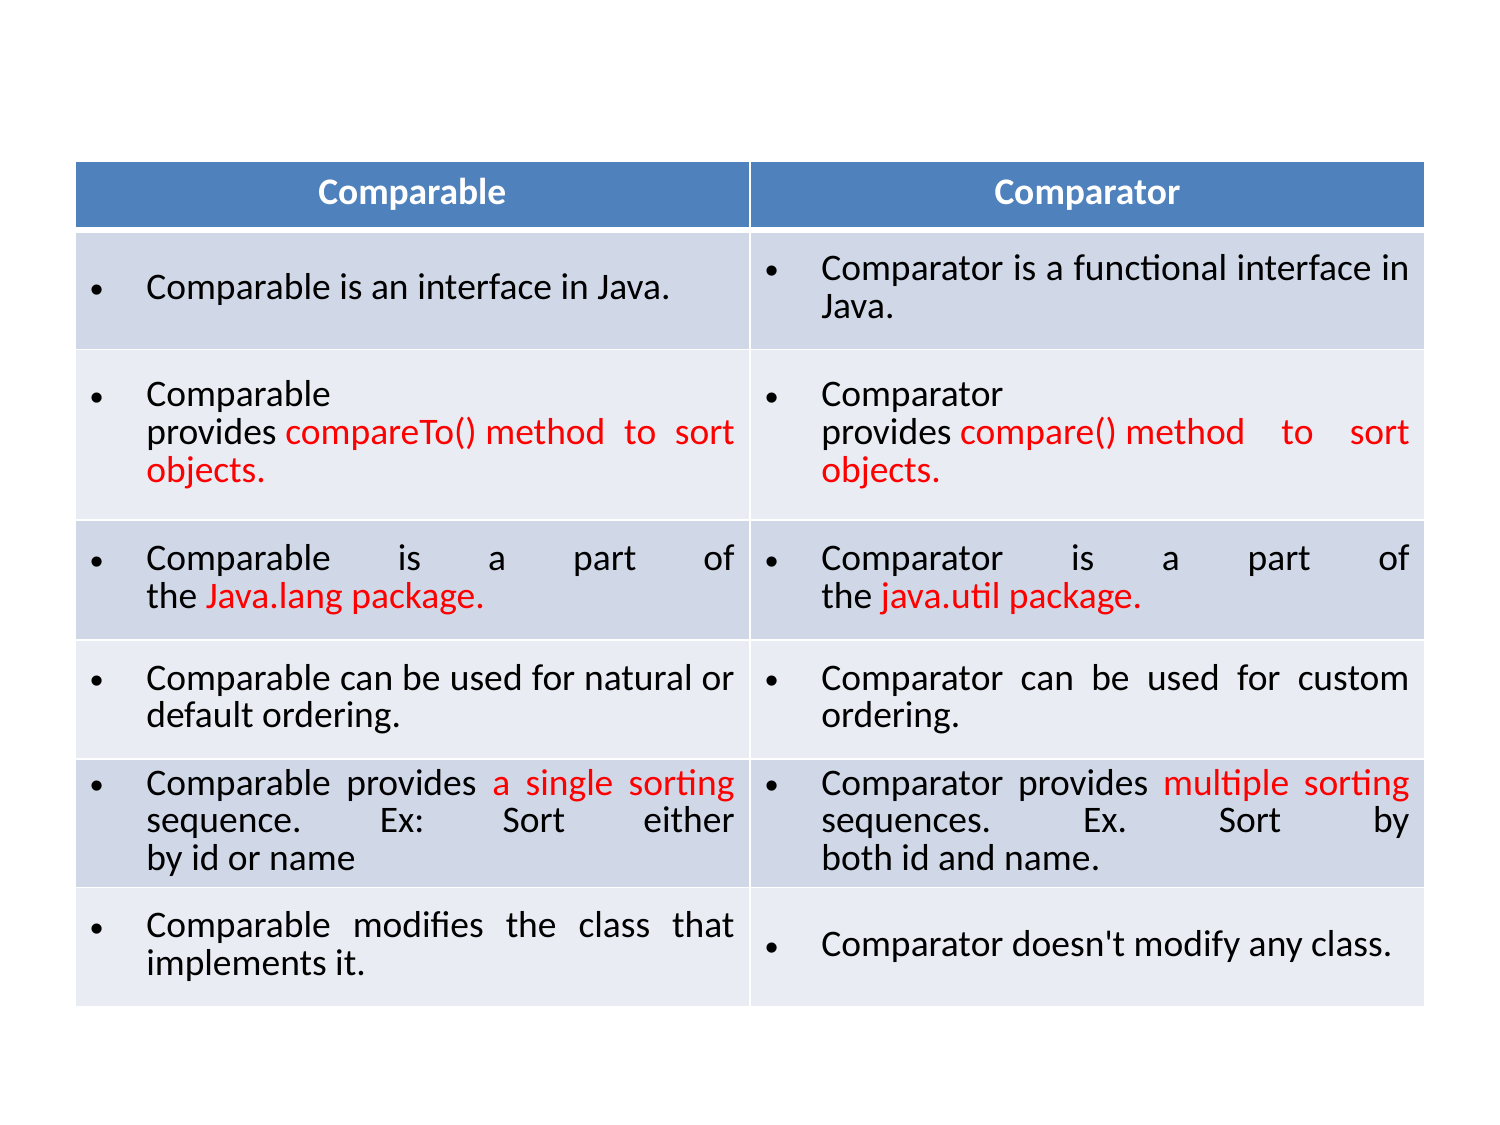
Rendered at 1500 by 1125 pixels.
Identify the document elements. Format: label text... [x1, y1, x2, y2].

table_cell Comparator is a part of the java.util package. [751, 521, 1424, 639]
table_cell Comparator can be used for custom ordering. [751, 641, 1424, 758]
table_header Comparator [751, 162, 1424, 227]
table_cell Comparable provides compareTo() method to sort objects. [76, 350, 749, 519]
table_cell Comparator provides compare() method to sort objects. [751, 350, 1424, 519]
table_cell Comparable is a part of the Java.lang package. [76, 521, 749, 639]
table_cell Comparable is an interface in Java. [76, 233, 749, 349]
table_cell Comparator provides multiple sorting sequences. Ex. Sort by both id and name. [751, 760, 1424, 887]
table_header Comparable [76, 162, 749, 227]
table_cell Comparable provides a single sorting sequence. Ex: Sort either by id or name [76, 760, 749, 887]
table_cell Comparable modifies the class that implements it. [76, 888, 749, 1006]
table_cell Comparator is a functional interface in Java. [751, 233, 1424, 349]
table_cell Comparable can be used for natural or default ordering. [76, 641, 749, 758]
table_cell Comparator doesn't modify any class. [751, 888, 1424, 1006]
